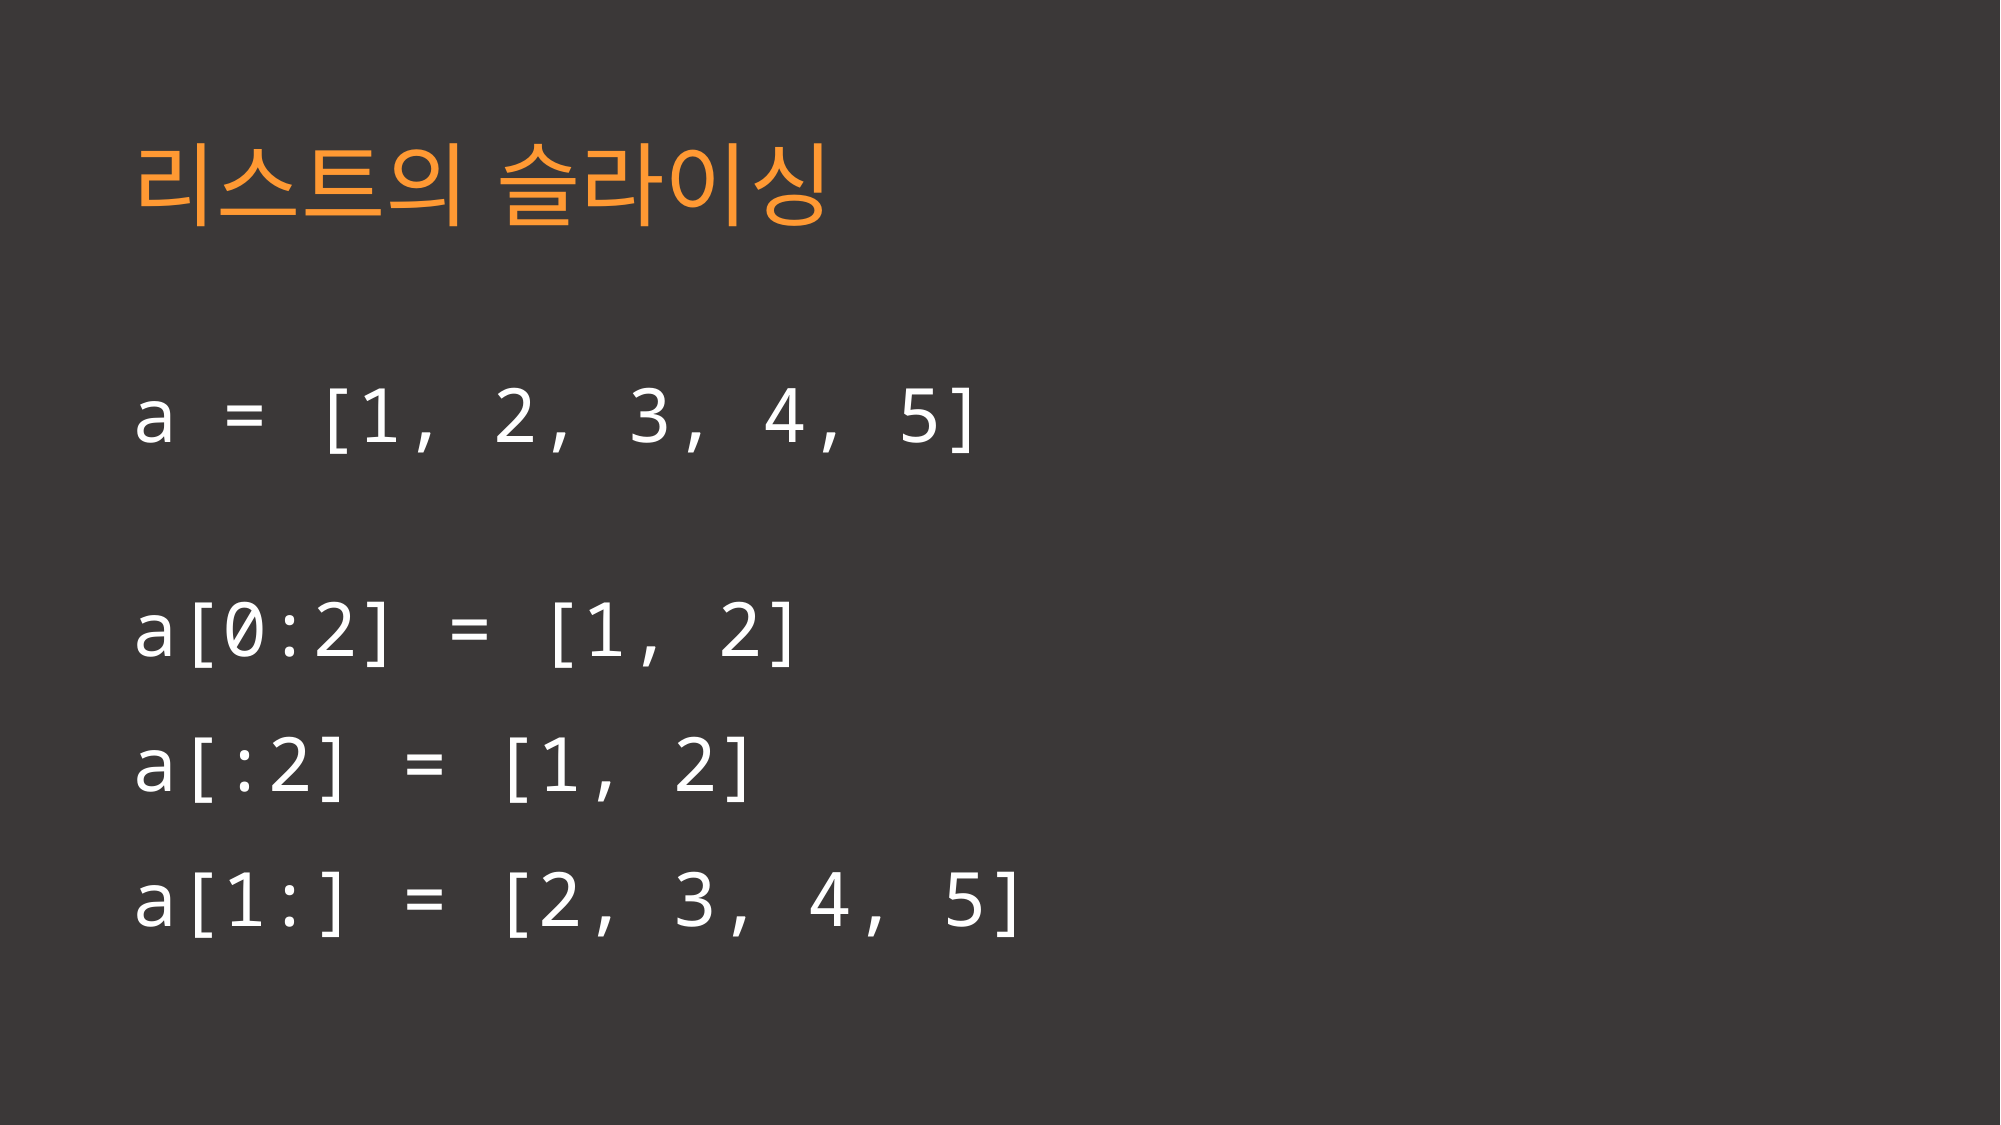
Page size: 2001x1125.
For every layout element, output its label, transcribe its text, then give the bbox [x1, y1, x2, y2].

text_box a = [1, 2, 3, 4, 5] [117, 315, 1570, 465]
text_box a[0:2] = [1, 2] a[:2] = [1, 2] a[1:] = [2, 3, 4, 5] [117, 529, 1570, 950]
text_box 리스트의 슬라이싱 [117, 120, 1345, 245]
